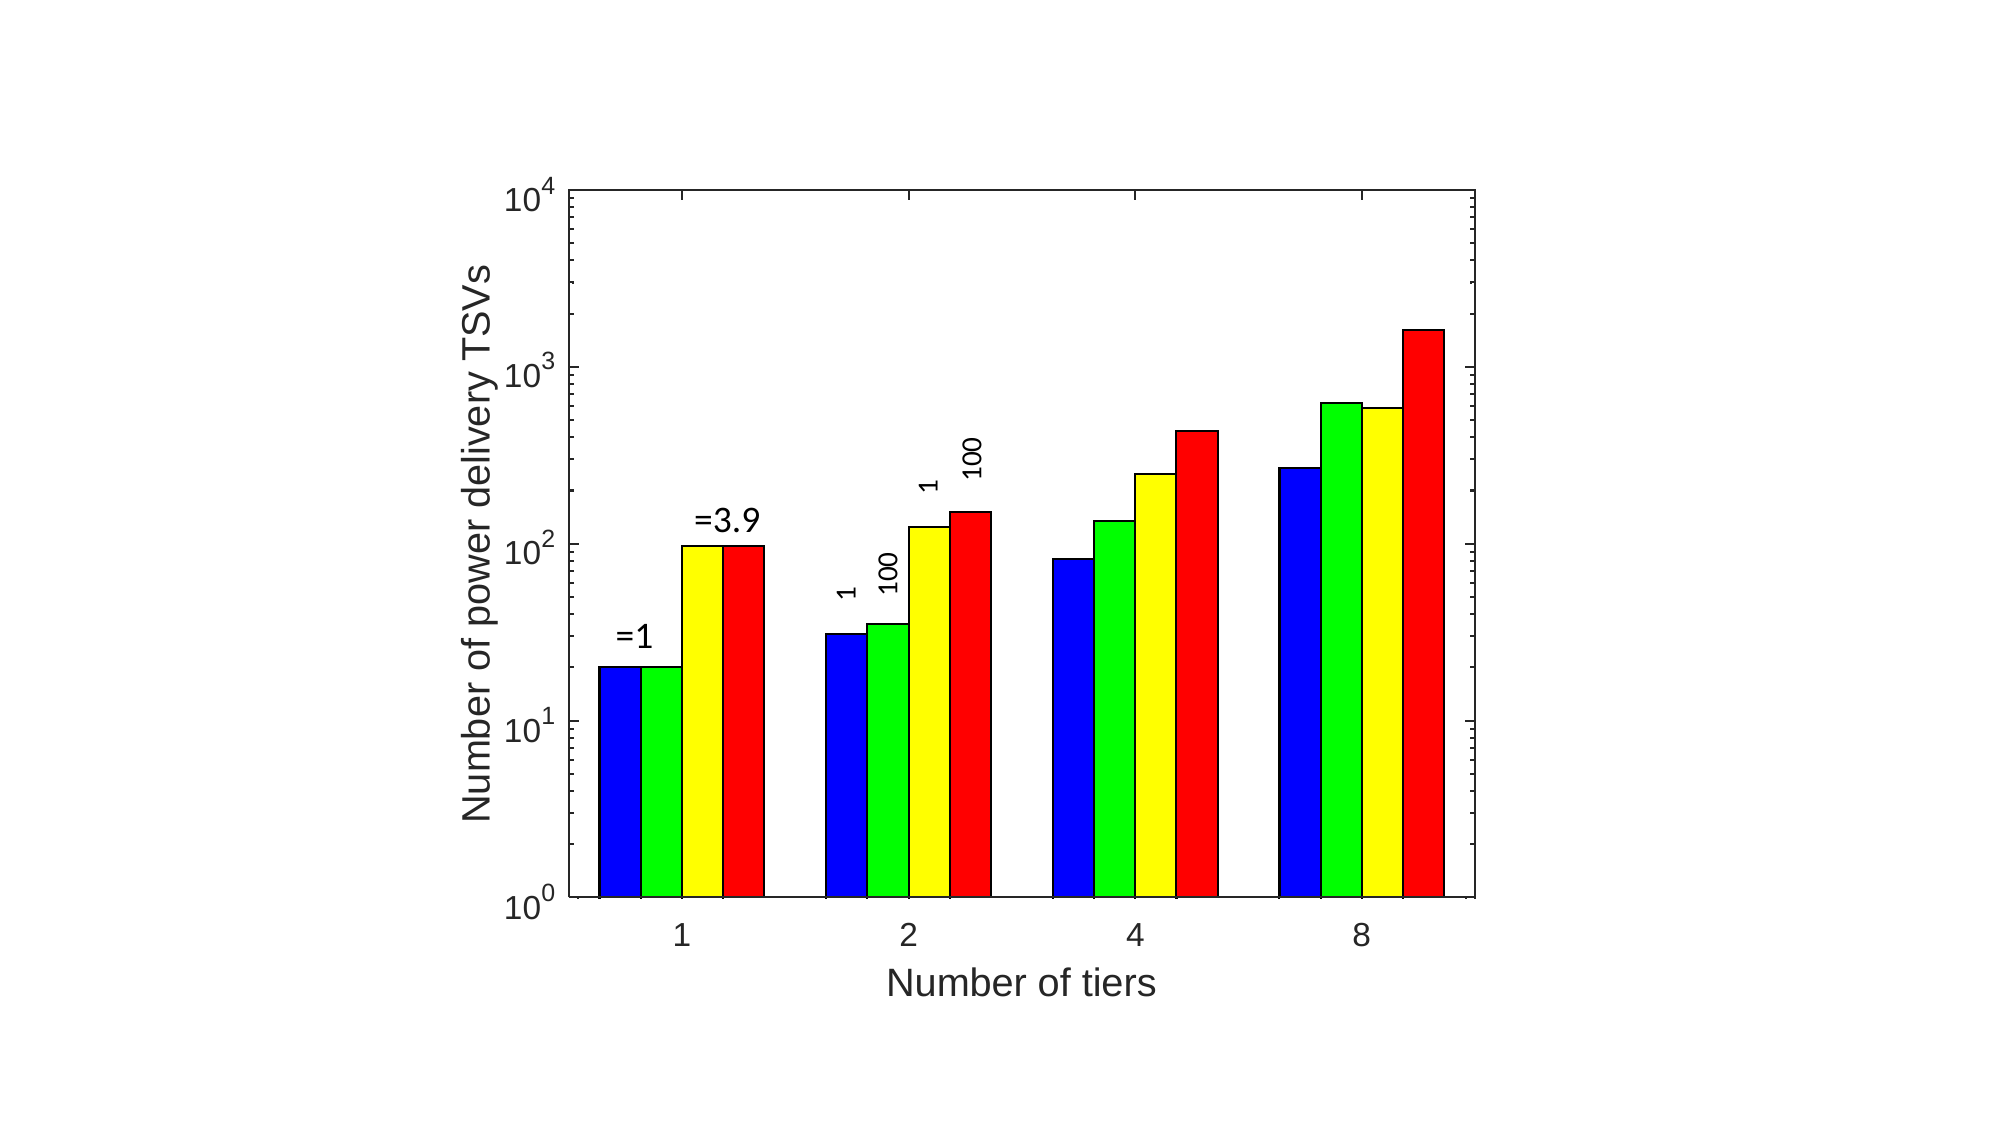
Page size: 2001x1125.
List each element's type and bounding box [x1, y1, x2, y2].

text_box [416, 125, 1584, 1000]
